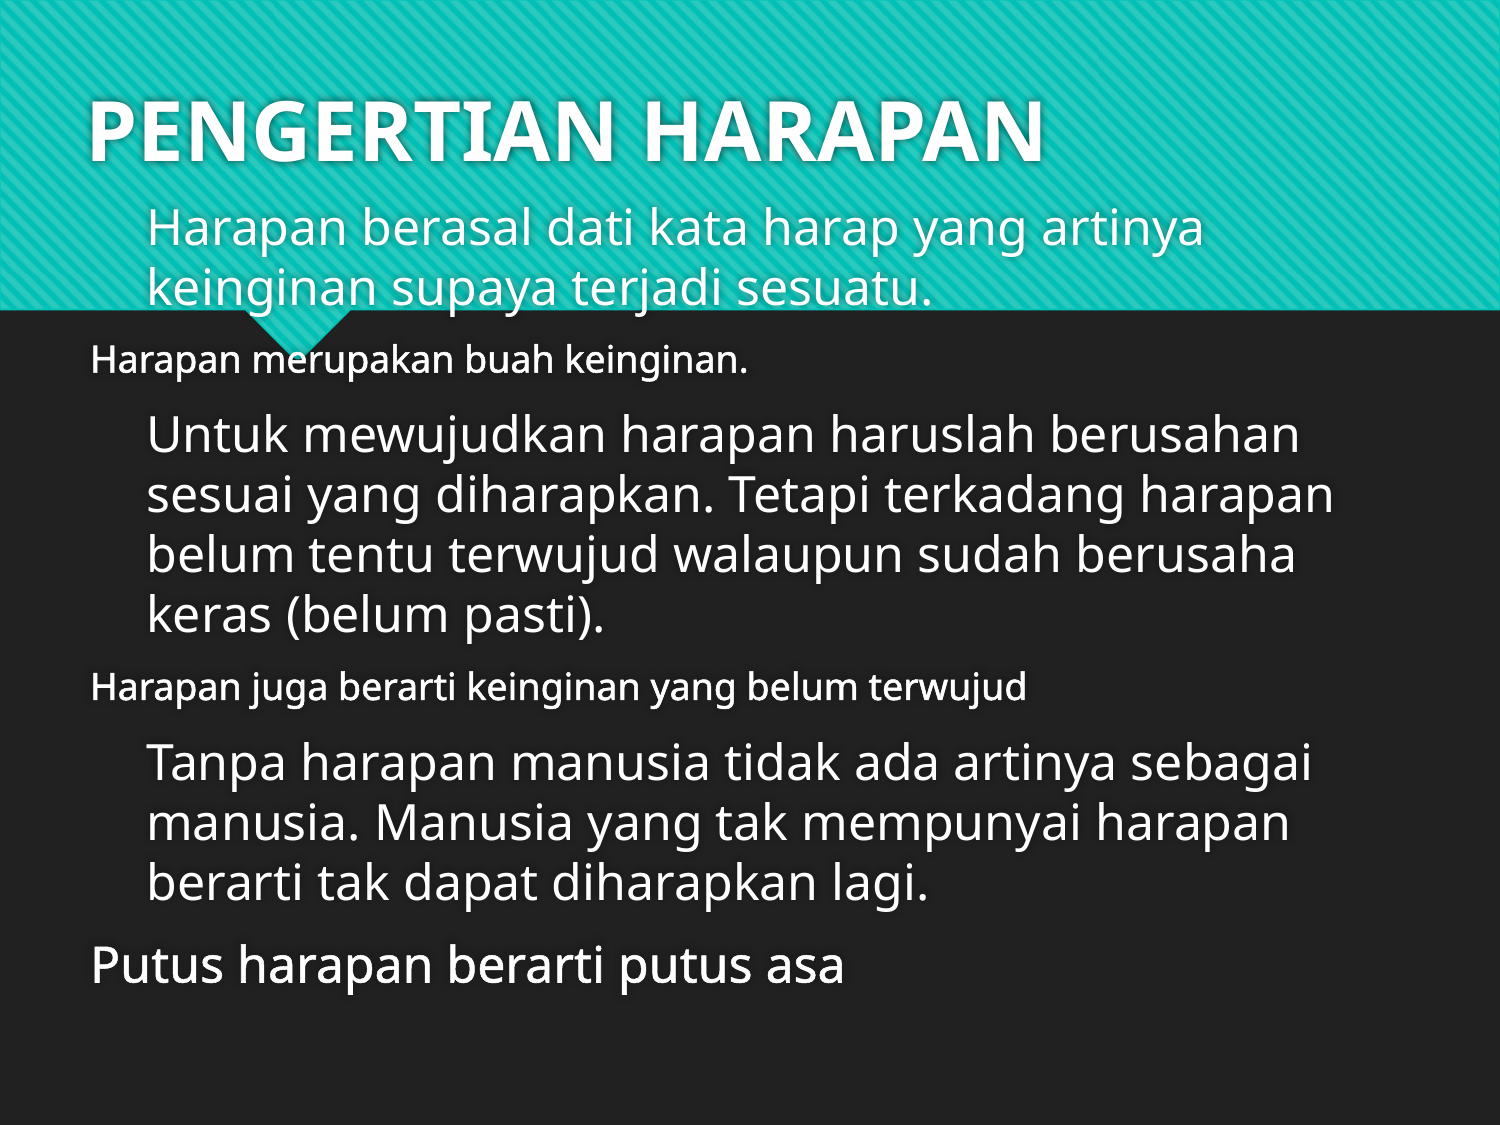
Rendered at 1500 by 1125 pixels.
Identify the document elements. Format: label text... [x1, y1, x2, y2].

title PENGERTIAN HARAPAN [70, 46, 1421, 184]
list Harapan berasal dati kata harap yang artinya keinginan supaya terjadi sesuatu. Harapan merupakan buah keinginan. Untuk mewujudkan harapan haruslah berusahan sesuai yang diharapkan. Tetapi terkadang harapan belum tentu terwujud walaupun sudah berusaha keras (belum pasti). Harapan juga berarti keinginan yang belum terwujud Tanpa harapan manusia tidak ada artinya sebagai manusia. Manusia yang tak mempunyai harapan berarti tak dapat diharapkan lagi. Putus harapan berarti putus asa [75, 187, 1425, 1055]
